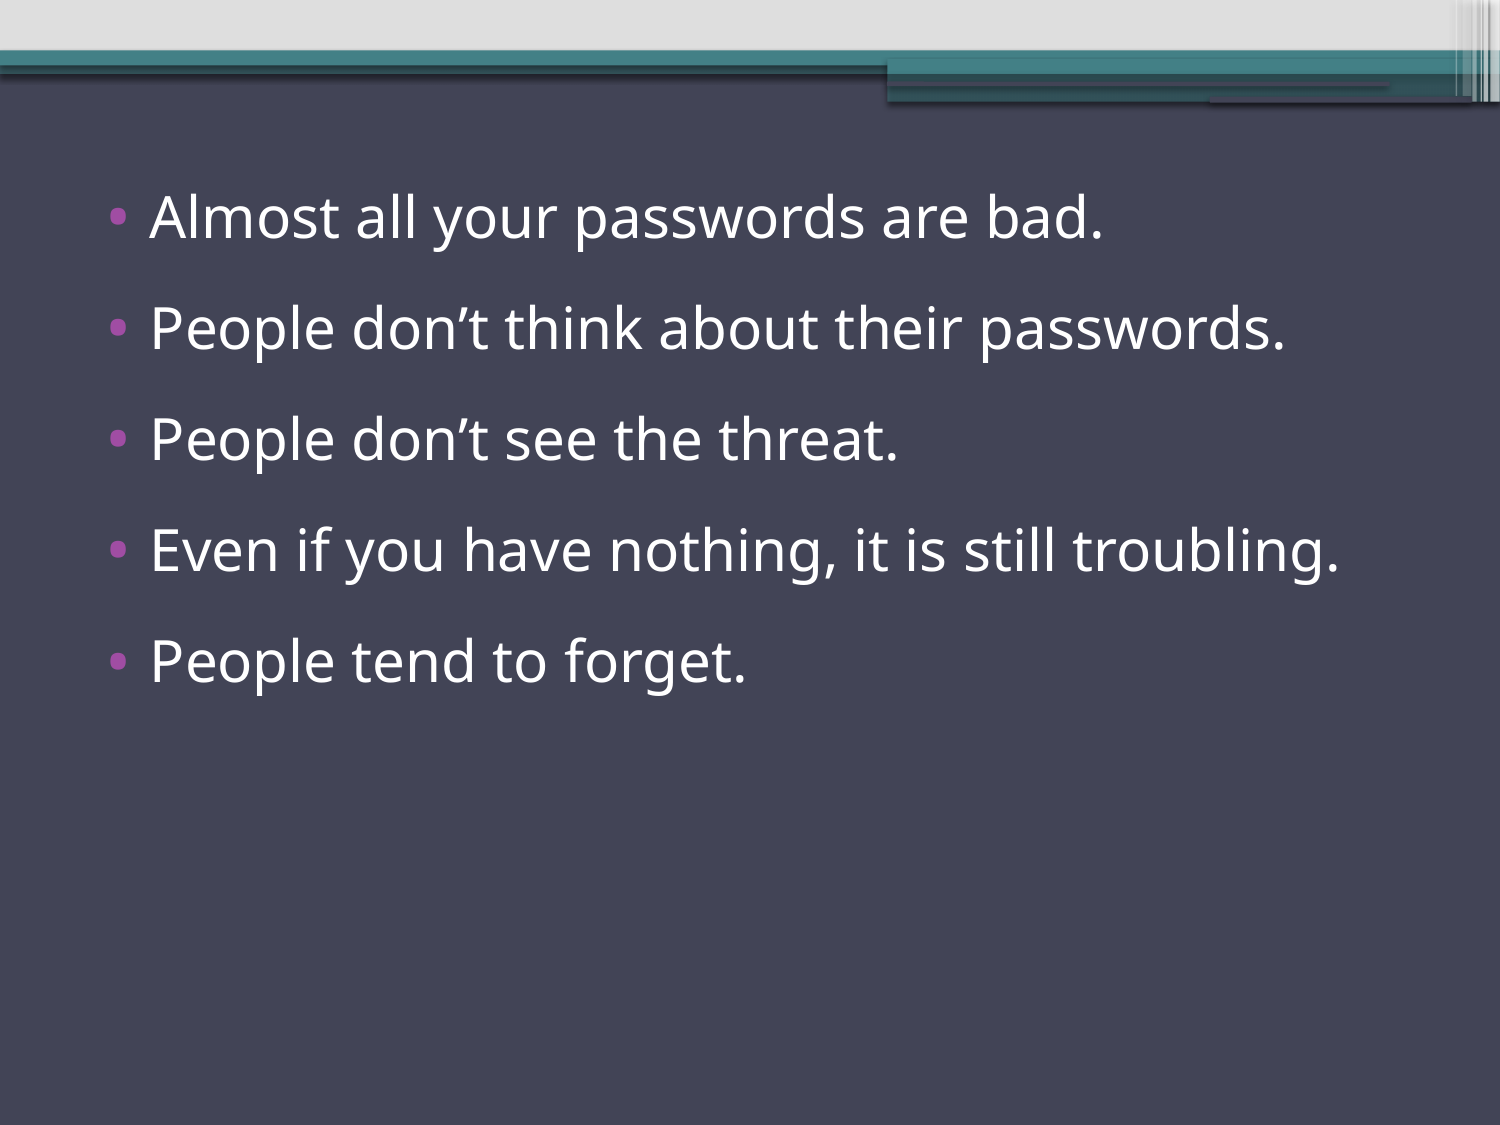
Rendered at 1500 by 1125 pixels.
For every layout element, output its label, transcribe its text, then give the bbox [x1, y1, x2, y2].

list Almost all your passwords are bad. People don’t think about their passwords. People don’t see the threat. Even if you have nothing, it is still troubling. People tend to forget. [75, 137, 1425, 1079]
